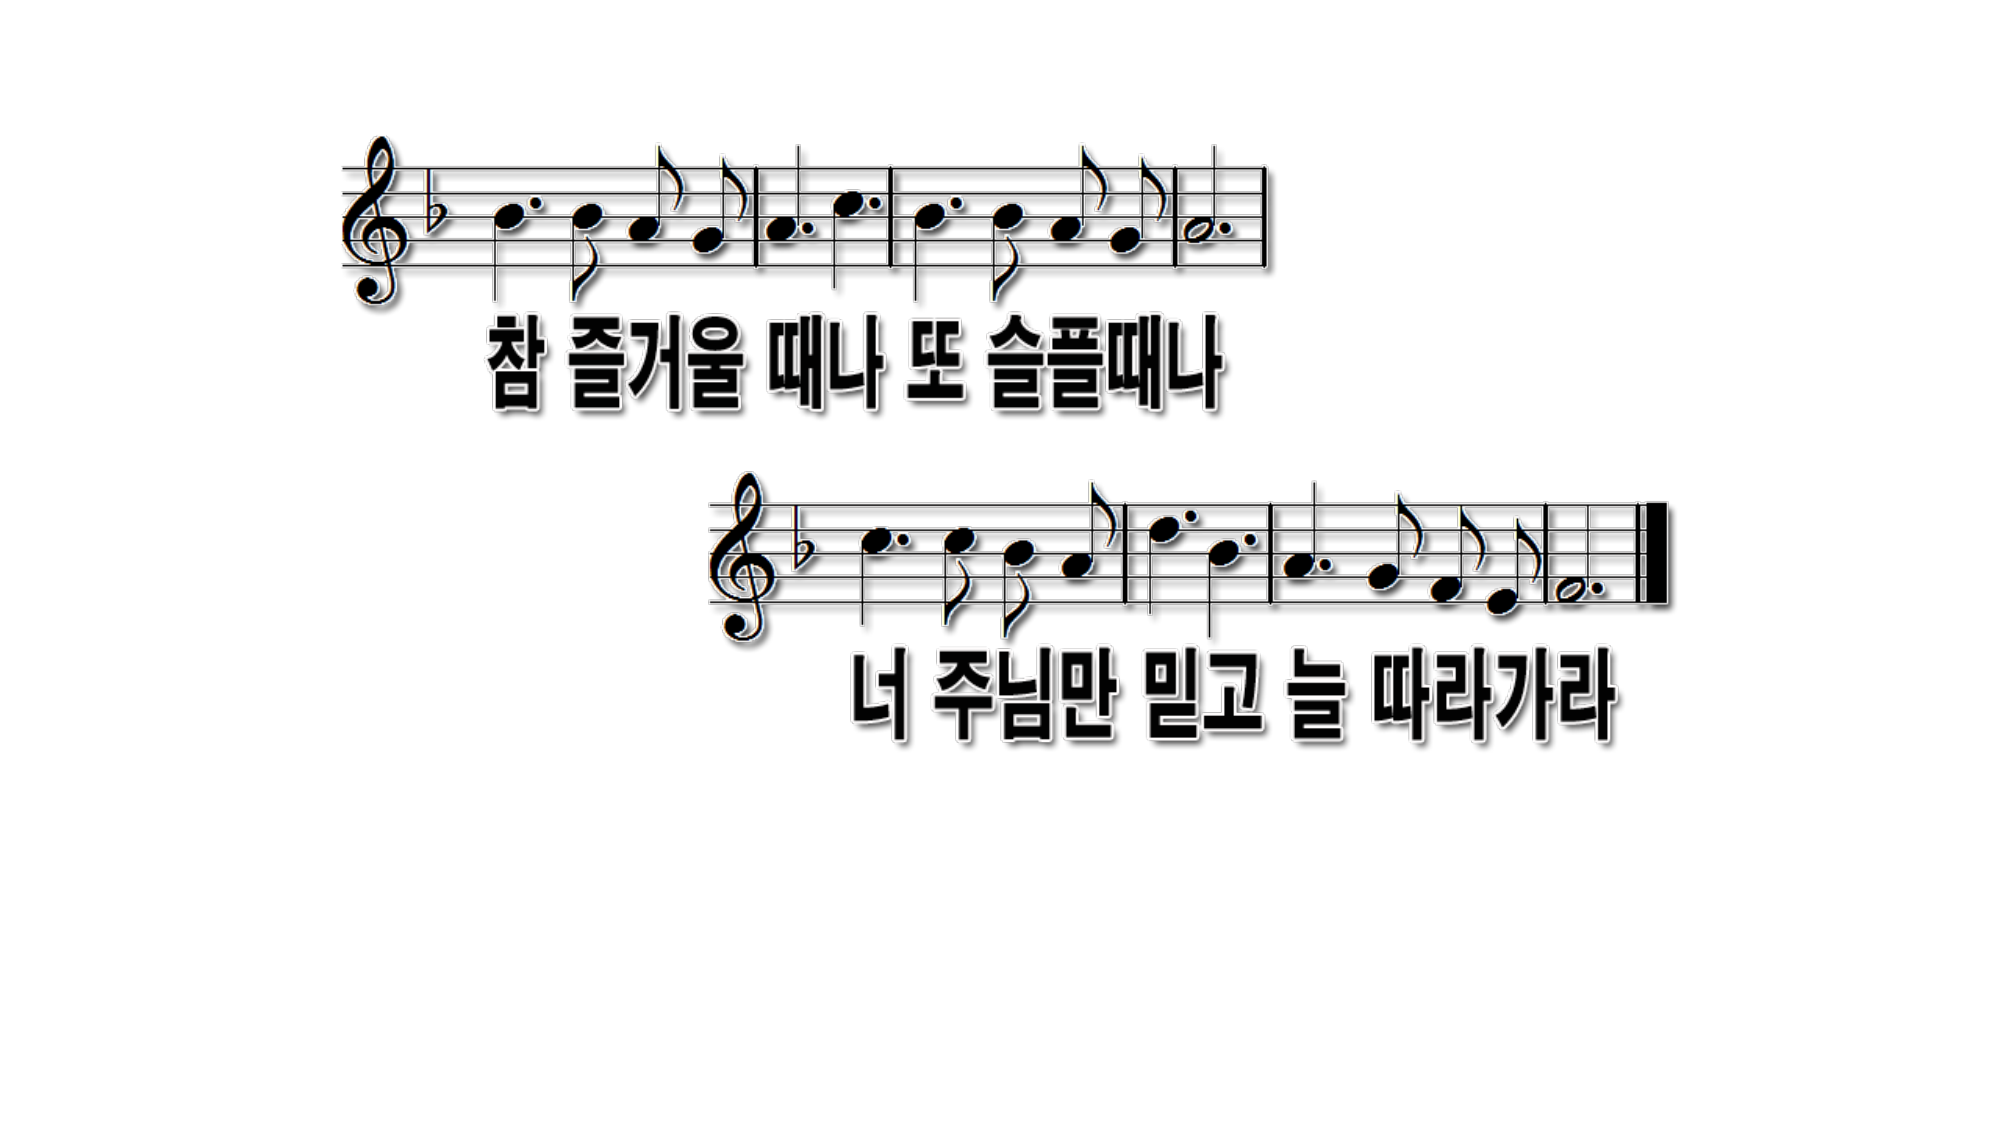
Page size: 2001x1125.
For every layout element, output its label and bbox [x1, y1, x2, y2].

picture [249, 0, 1750, 835]
